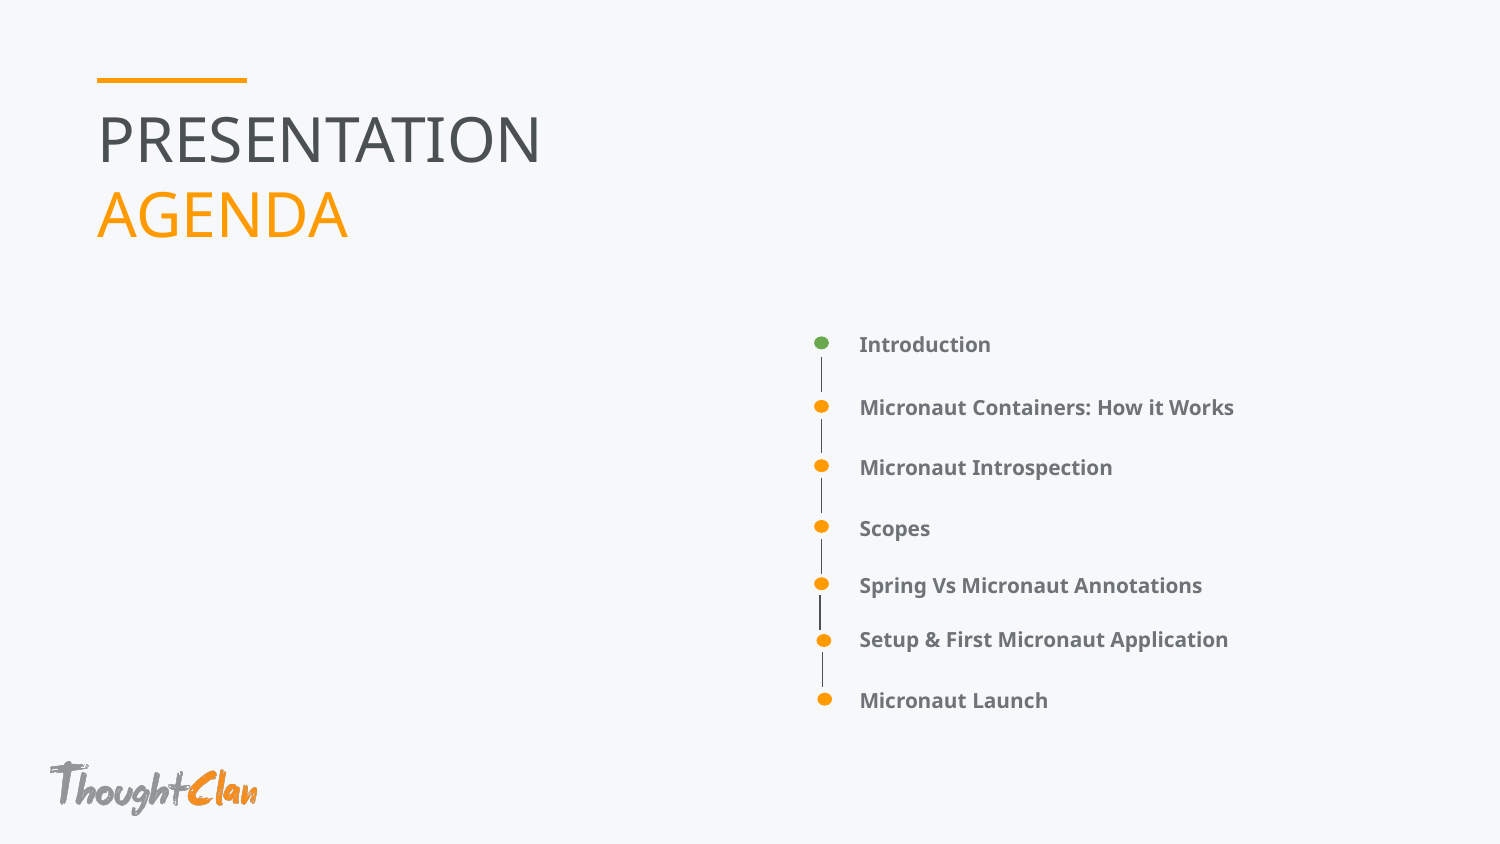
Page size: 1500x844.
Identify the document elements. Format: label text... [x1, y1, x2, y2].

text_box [813, 331, 1403, 714]
text_box PRESENTATION AGENDA [97, 100, 1403, 251]
picture [50, 761, 257, 816]
